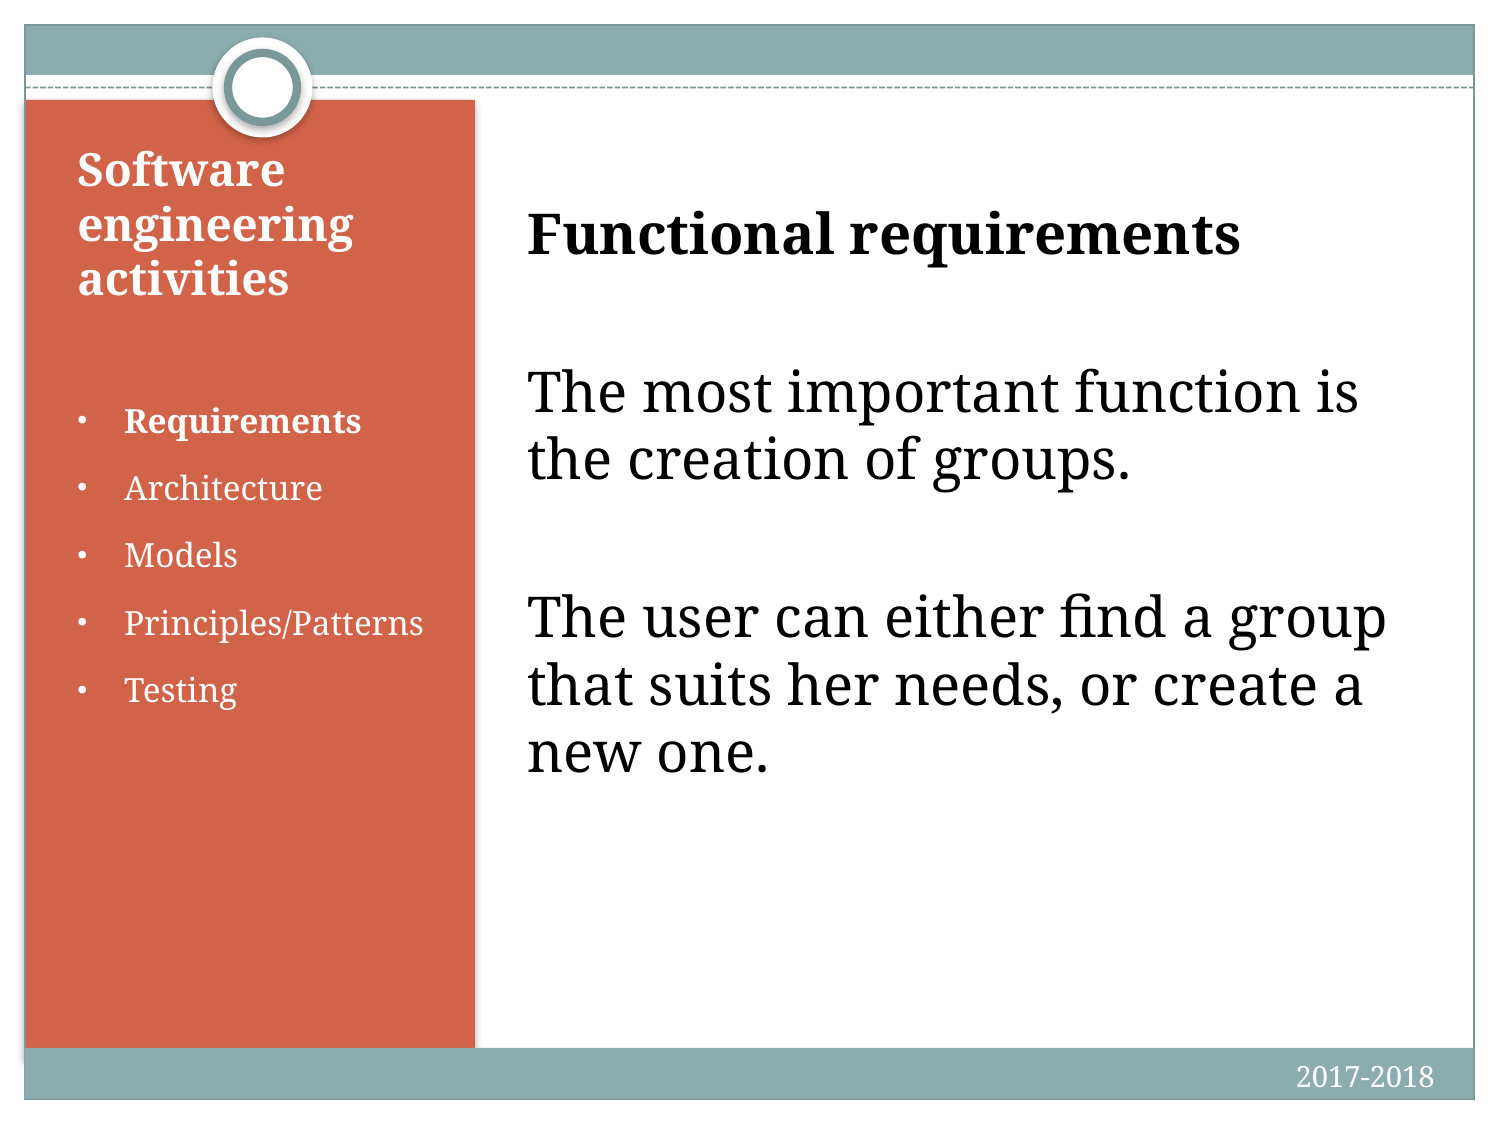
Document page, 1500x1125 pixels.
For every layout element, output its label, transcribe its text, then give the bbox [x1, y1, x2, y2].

slide_number 2017-2018 [950, 1050, 1450, 1111]
title Software engineering activities [62, 149, 450, 313]
list Requirements Architecture Models Principles/Patterns Testing [62, 324, 450, 1005]
list Functional requirements The most important function is the creation of groups. The user can either find a group that suits her needs, or create a new one. [512, 112, 1438, 1000]
